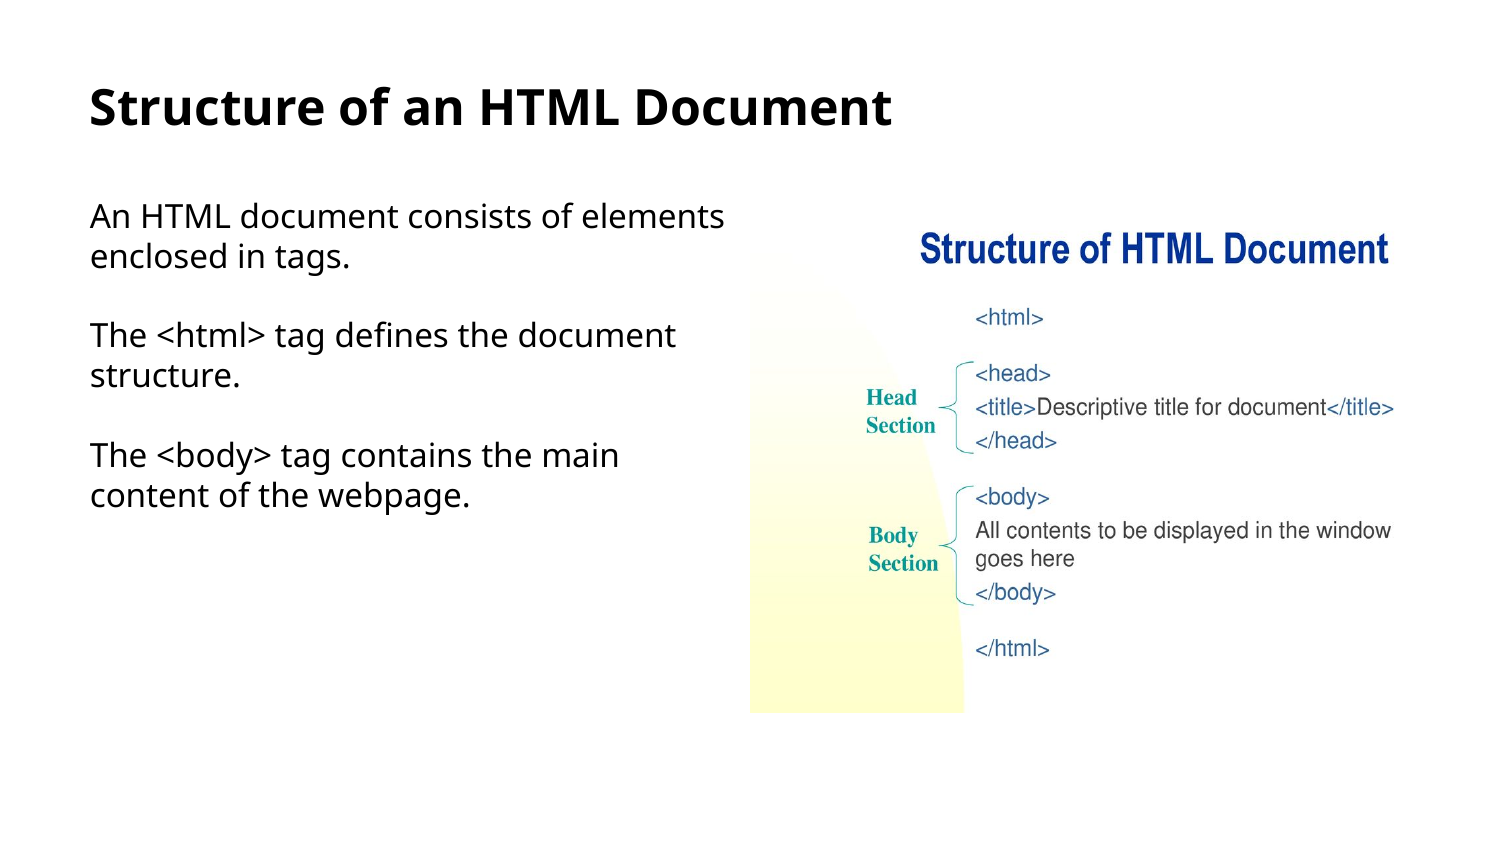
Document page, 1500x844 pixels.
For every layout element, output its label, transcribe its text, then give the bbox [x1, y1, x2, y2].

text_box Structure of an HTML Document [74, 37, 1425, 173]
picture [749, 187, 1425, 713]
text_box An HTML document consists of elements enclosed in tags. The <html> tag defines the document structure. The <body> tag contains the main content of the webpage. [74, 187, 749, 713]
